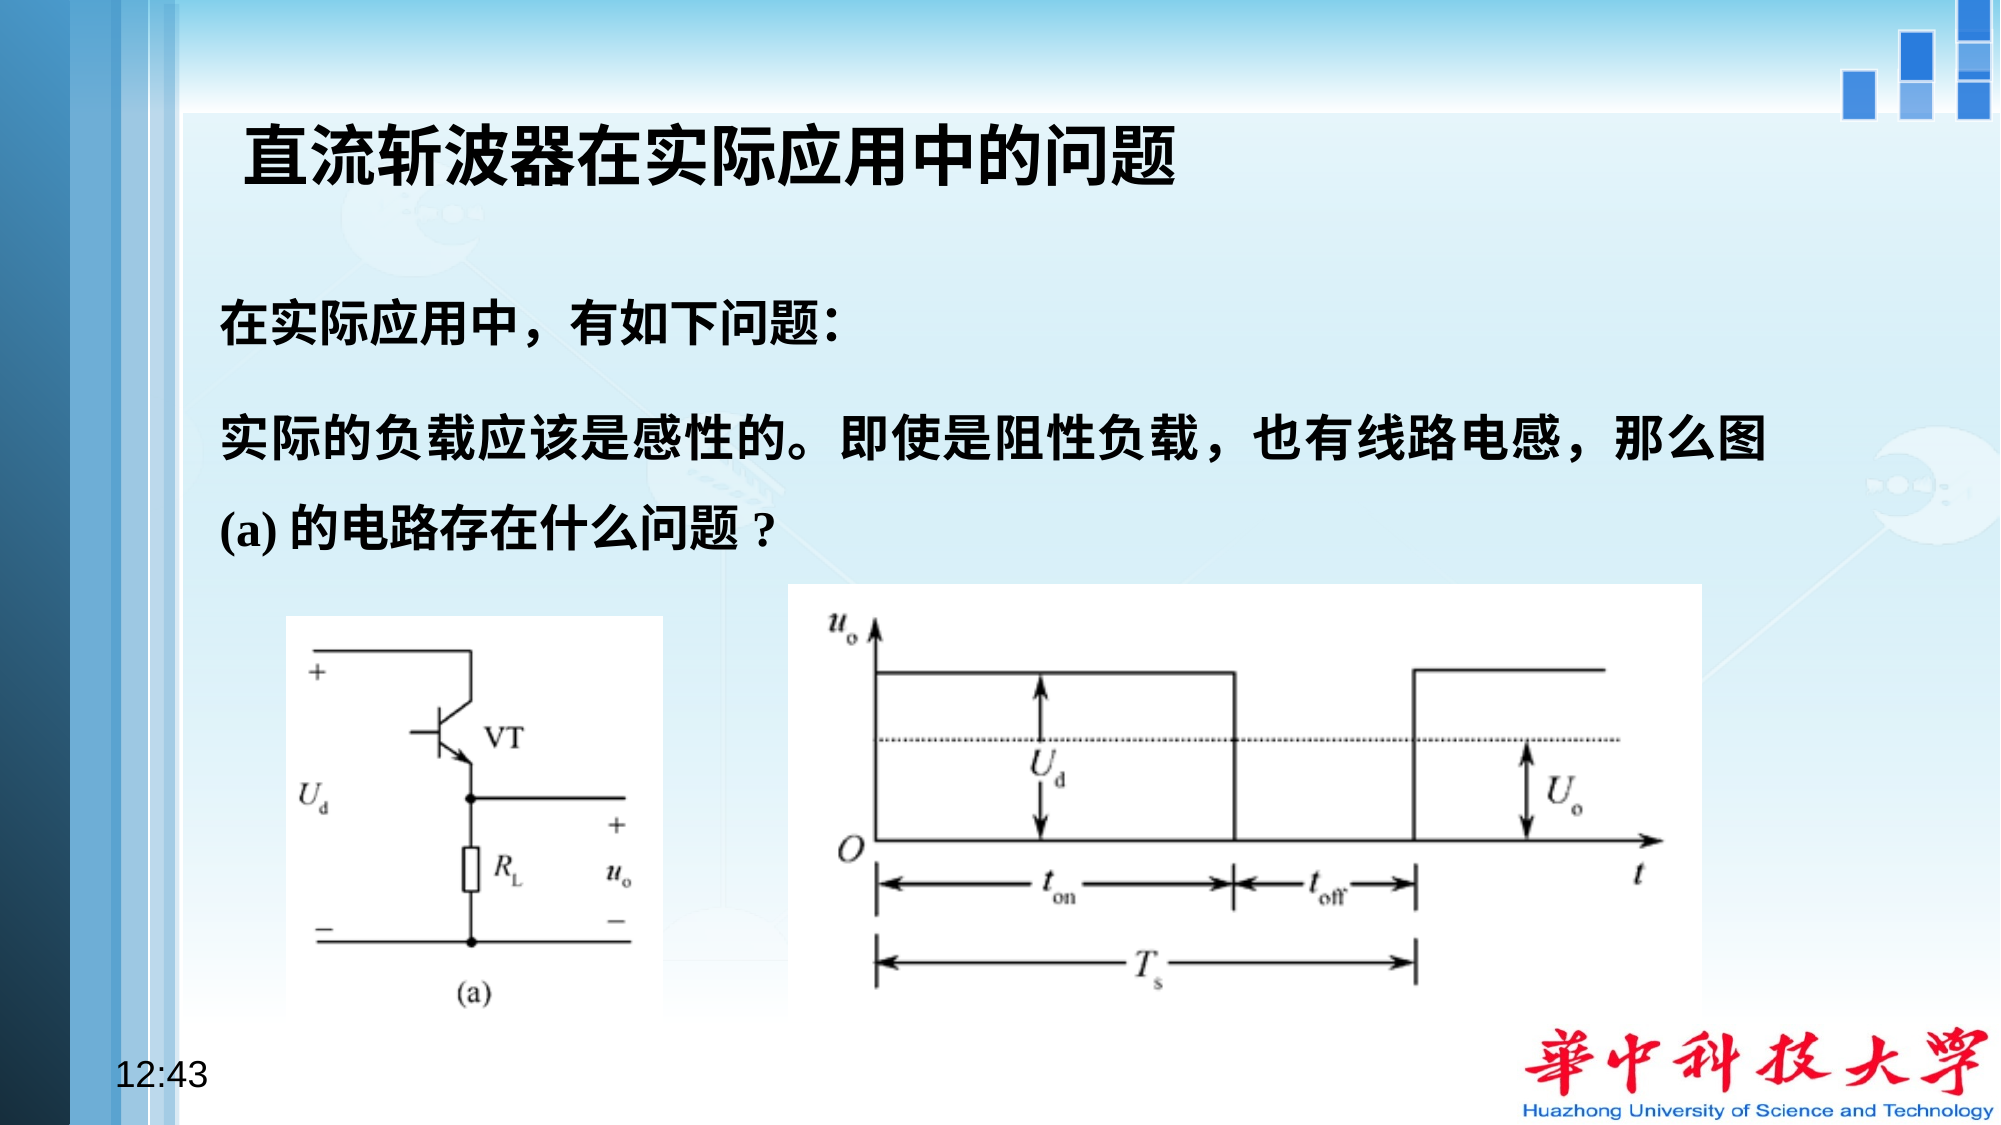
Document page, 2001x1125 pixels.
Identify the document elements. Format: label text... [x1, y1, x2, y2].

text_box 直流斩波器在实际应用中的问题 [222, 103, 1355, 204]
picture [175, 113, 2000, 1026]
picture [1517, 1024, 2000, 1125]
text_box 在实际应用中，有如下问题： 实际的负载应该是感性的。即使是阻性负载，也有线路电感，那么图(a)的电路存在什么问题? [204, 254, 1796, 564]
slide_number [99, 1042, 567, 1103]
